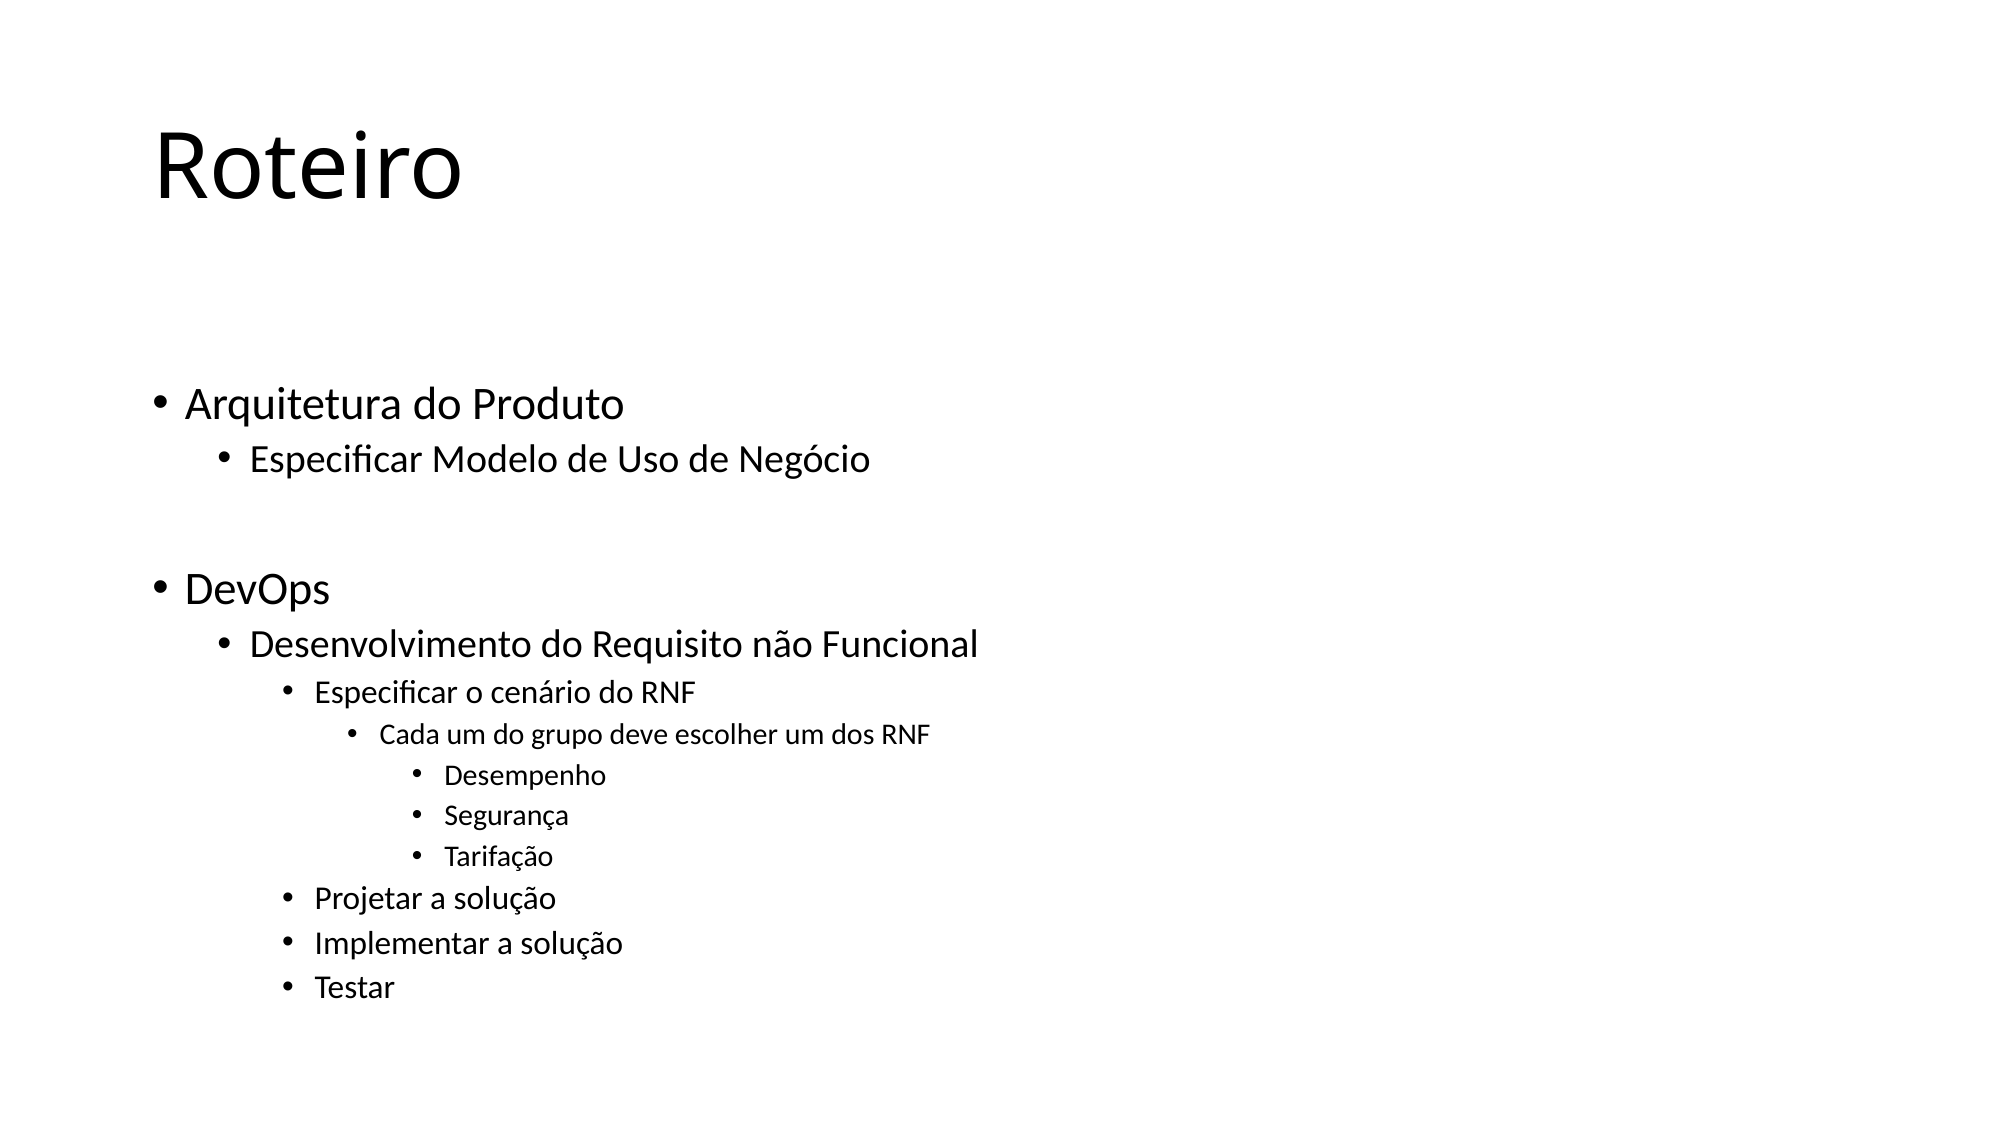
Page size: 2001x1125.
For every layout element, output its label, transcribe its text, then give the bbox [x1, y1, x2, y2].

list Arquitetura do Produto Especificar Modelo de Uso de Negócio DevOps Desenvolvimento do Requisito não Funcional Especificar o cenário do RNF Cada um do grupo deve escolher um dos RNF Desempenho Segurança Tarifação Projetar a solução Implementar a solução Testar [137, 299, 1863, 1014]
title Roteiro [137, 59, 1863, 278]
